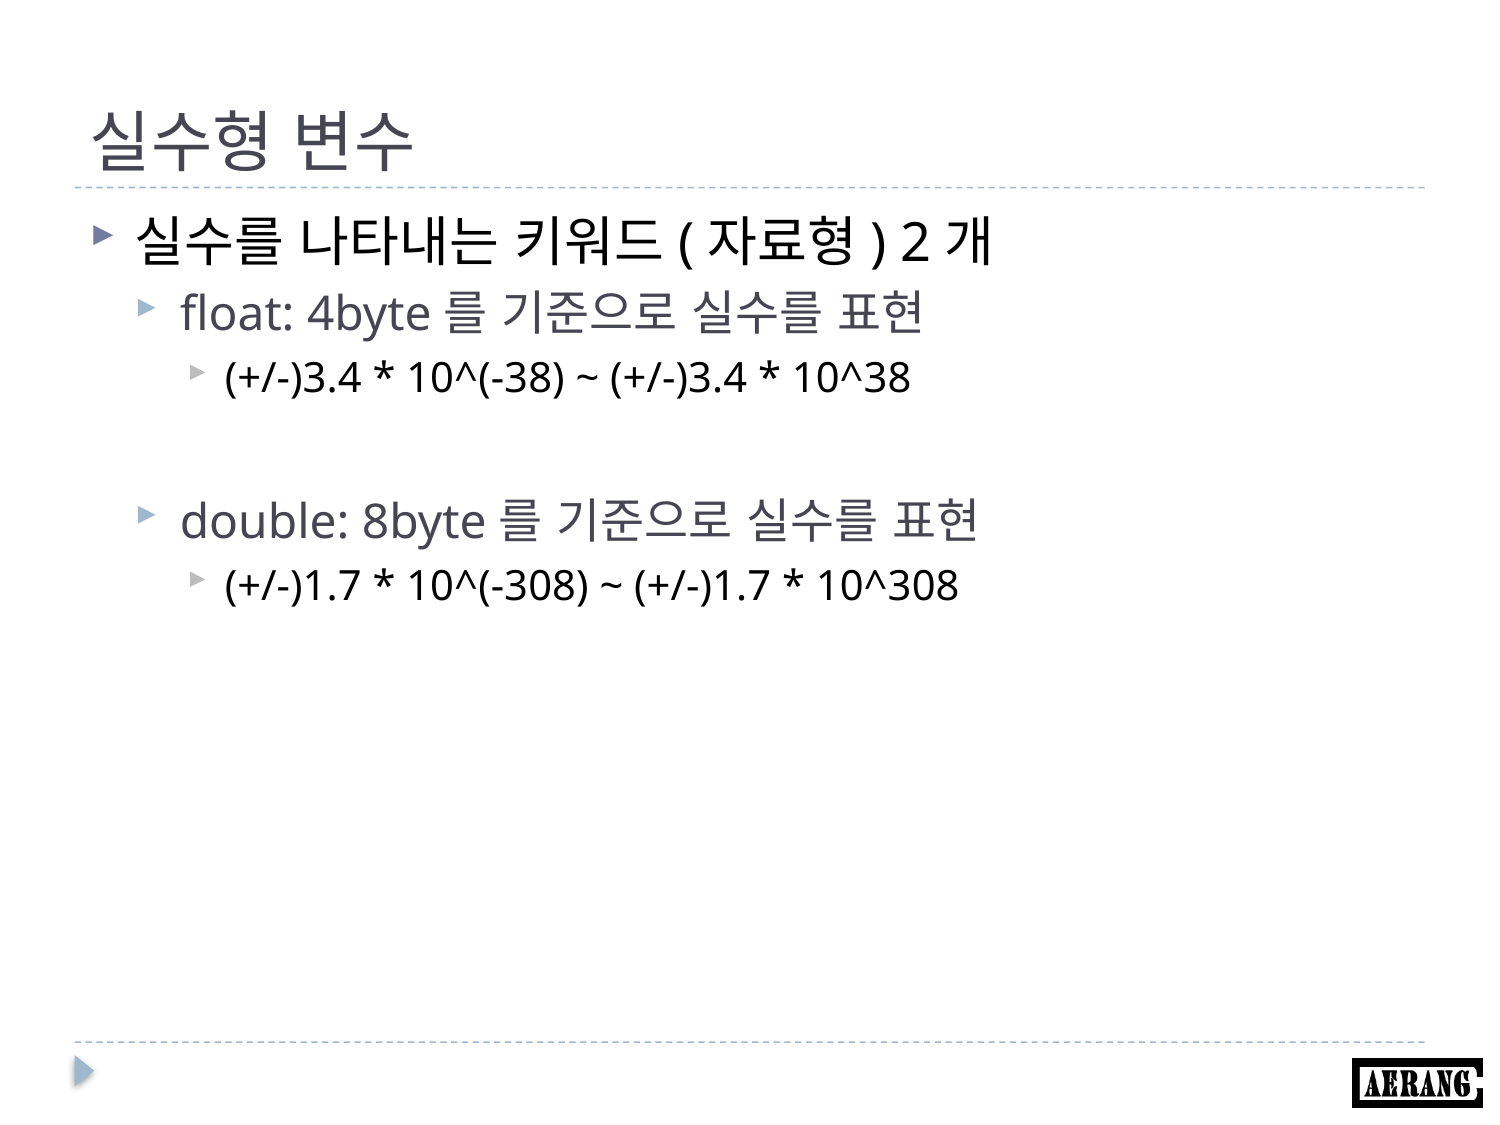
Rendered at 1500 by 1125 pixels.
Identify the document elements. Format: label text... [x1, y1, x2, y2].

list 실수를 나타내는 키워드(자료형) 2개 float: 4byte를 기준으로 실수를 표현 (+/-)3.4 * 10^(-38) ~ (+/-)3.4 * 10^38 double: 8byte를 기준으로 실수를 표현 (+/-)1.7 * 10^(-308) ~ (+/-)1.7 * 10^308 [75, 200, 1425, 1010]
picture [1352, 1058, 1483, 1108]
title 실수형 변수 [75, 24, 1425, 188]
